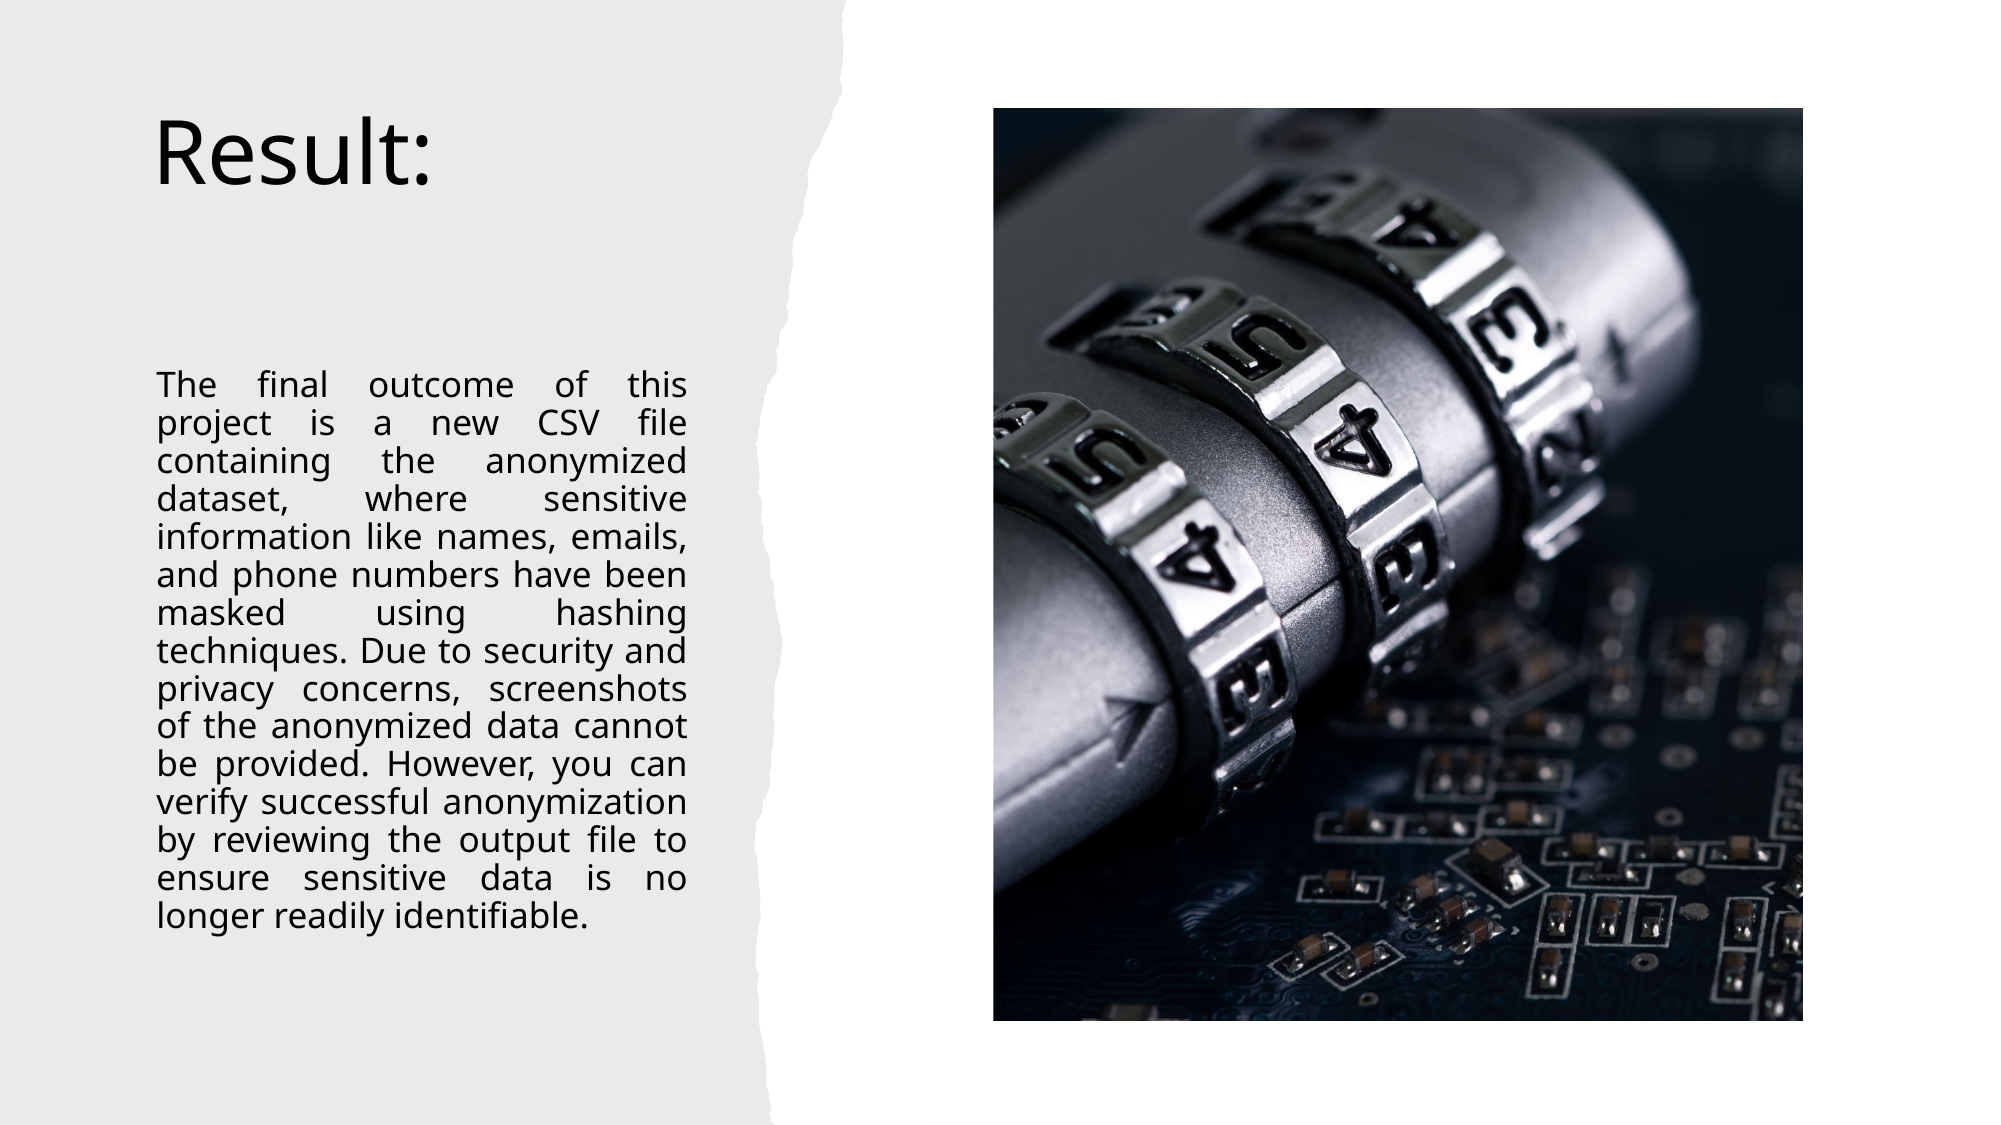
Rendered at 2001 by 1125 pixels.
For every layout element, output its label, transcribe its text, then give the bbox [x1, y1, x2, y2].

text_box [756, 0, 2000, 1125]
picture [992, 108, 1804, 1021]
text_box [0, 0, 929, 1125]
title Result: [137, 99, 751, 319]
list The final outcome of this project is a new CSV file containing the anonymized dataset, where sensitive information like names, emails, and phone numbers have been masked using hashing techniques. Due to security and privacy concerns, screenshots of the anonymized data cannot be provided. However, you can verify successful anonymization by reviewing the output file to ensure sensitive data is no longer readily identifiable. [141, 359, 704, 1002]
